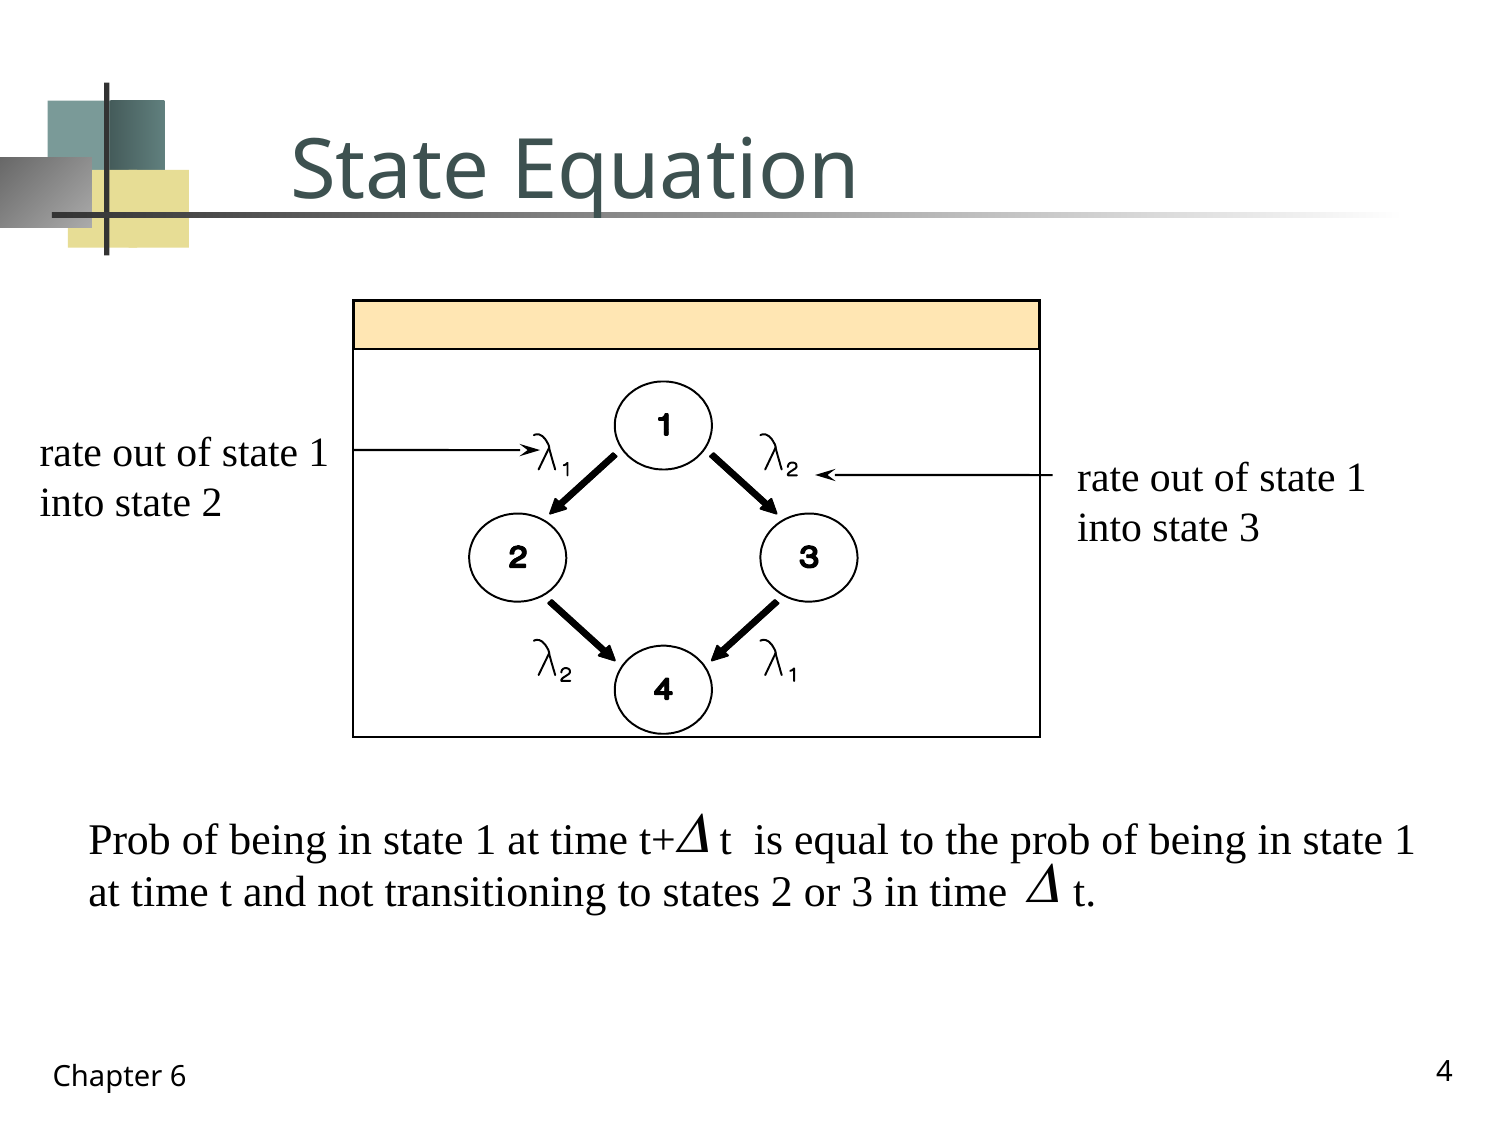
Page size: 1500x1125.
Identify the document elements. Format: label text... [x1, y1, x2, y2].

slide_number 4 [1154, 1023, 1468, 1100]
title State Equation [275, 37, 1161, 223]
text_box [814, 442, 1383, 558]
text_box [74, 799, 1432, 924]
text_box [24, 417, 541, 533]
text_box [353, 301, 1040, 737]
slide_number Chapter 6 [37, 1024, 351, 1101]
